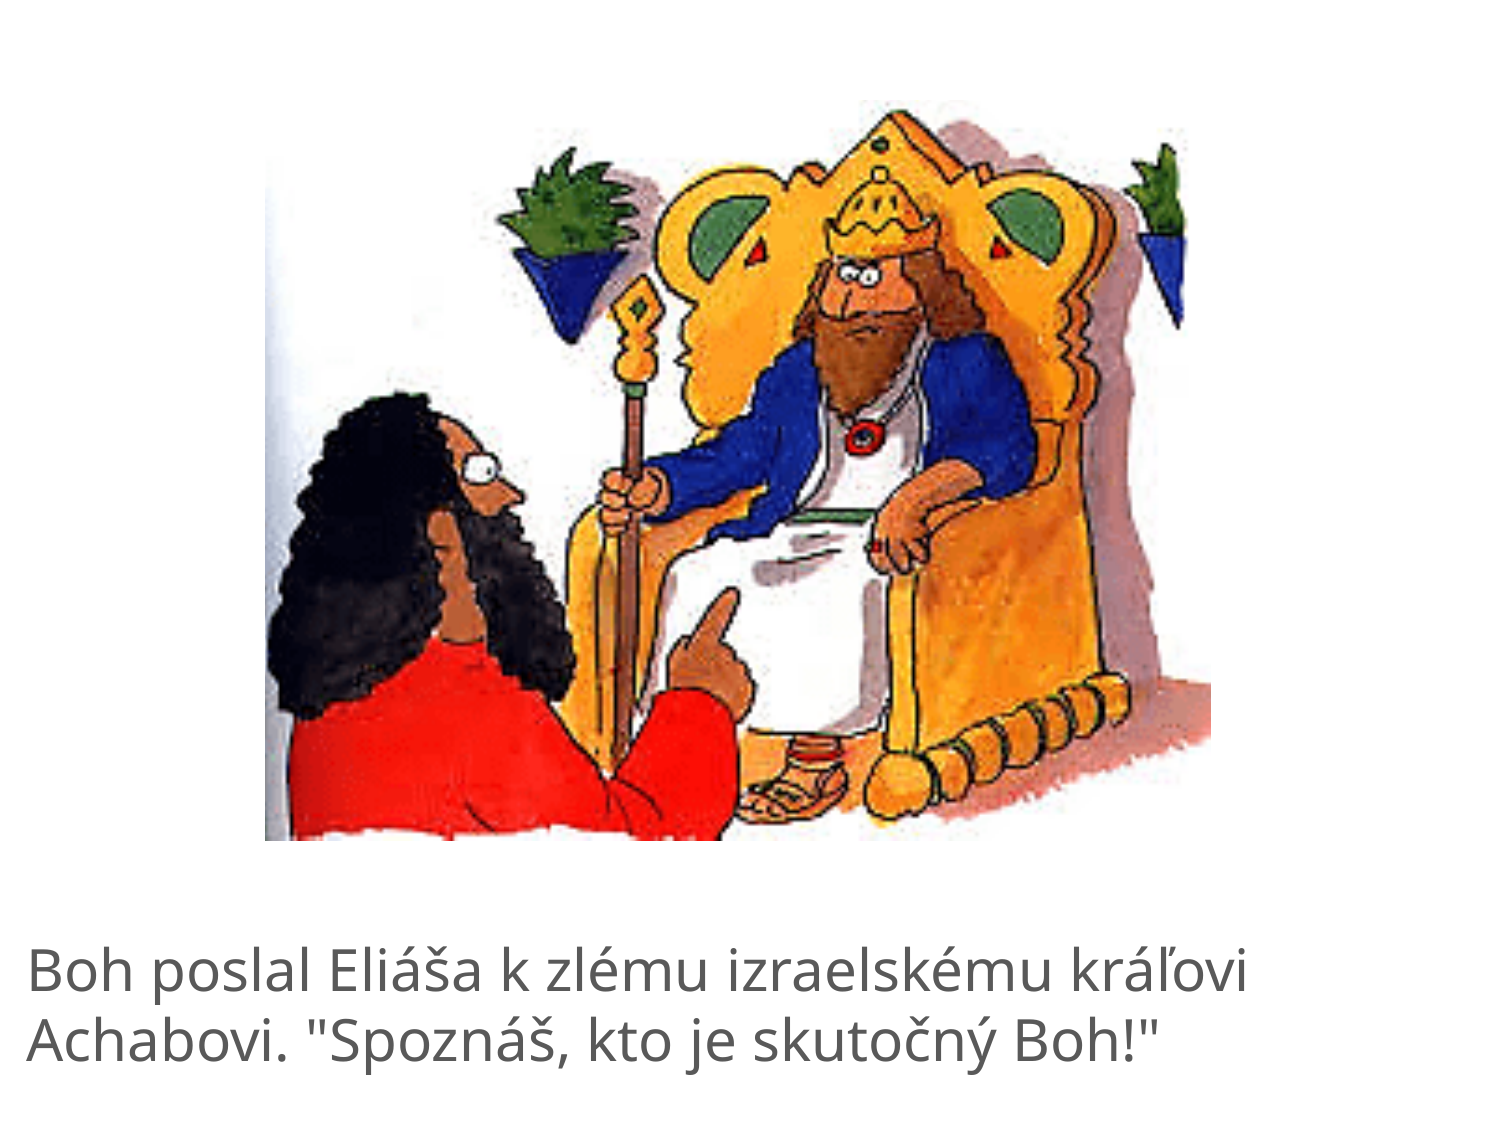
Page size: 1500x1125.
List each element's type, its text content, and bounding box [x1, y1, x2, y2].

picture [265, 100, 1211, 841]
text_box Boh poslal Eliáša k zlému izraelskému kráľovi Achabovi. "Spoznáš, kto je skutočný Boh!" [11, 925, 1483, 1081]
